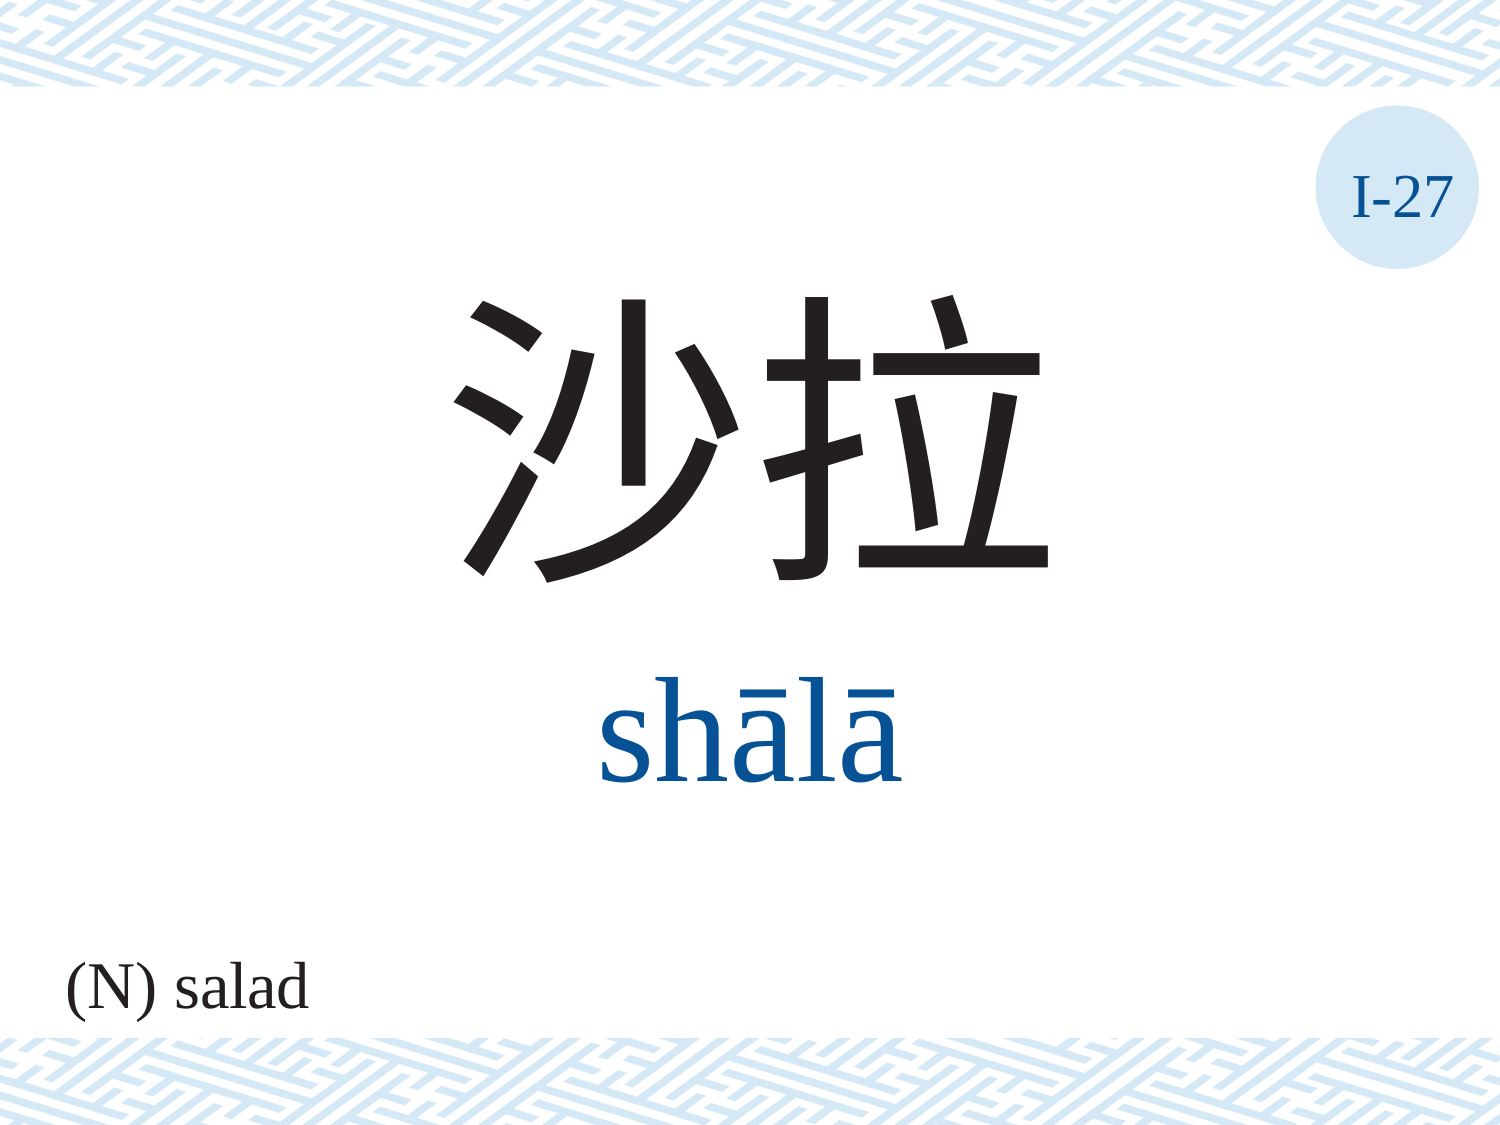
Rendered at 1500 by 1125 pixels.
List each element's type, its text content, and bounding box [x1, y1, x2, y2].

picture [0, 0, 1500, 1125]
text_box (N) salad [62, 942, 314, 1023]
text_box I-27 沙拉 shālā [439, 154, 1456, 812]
